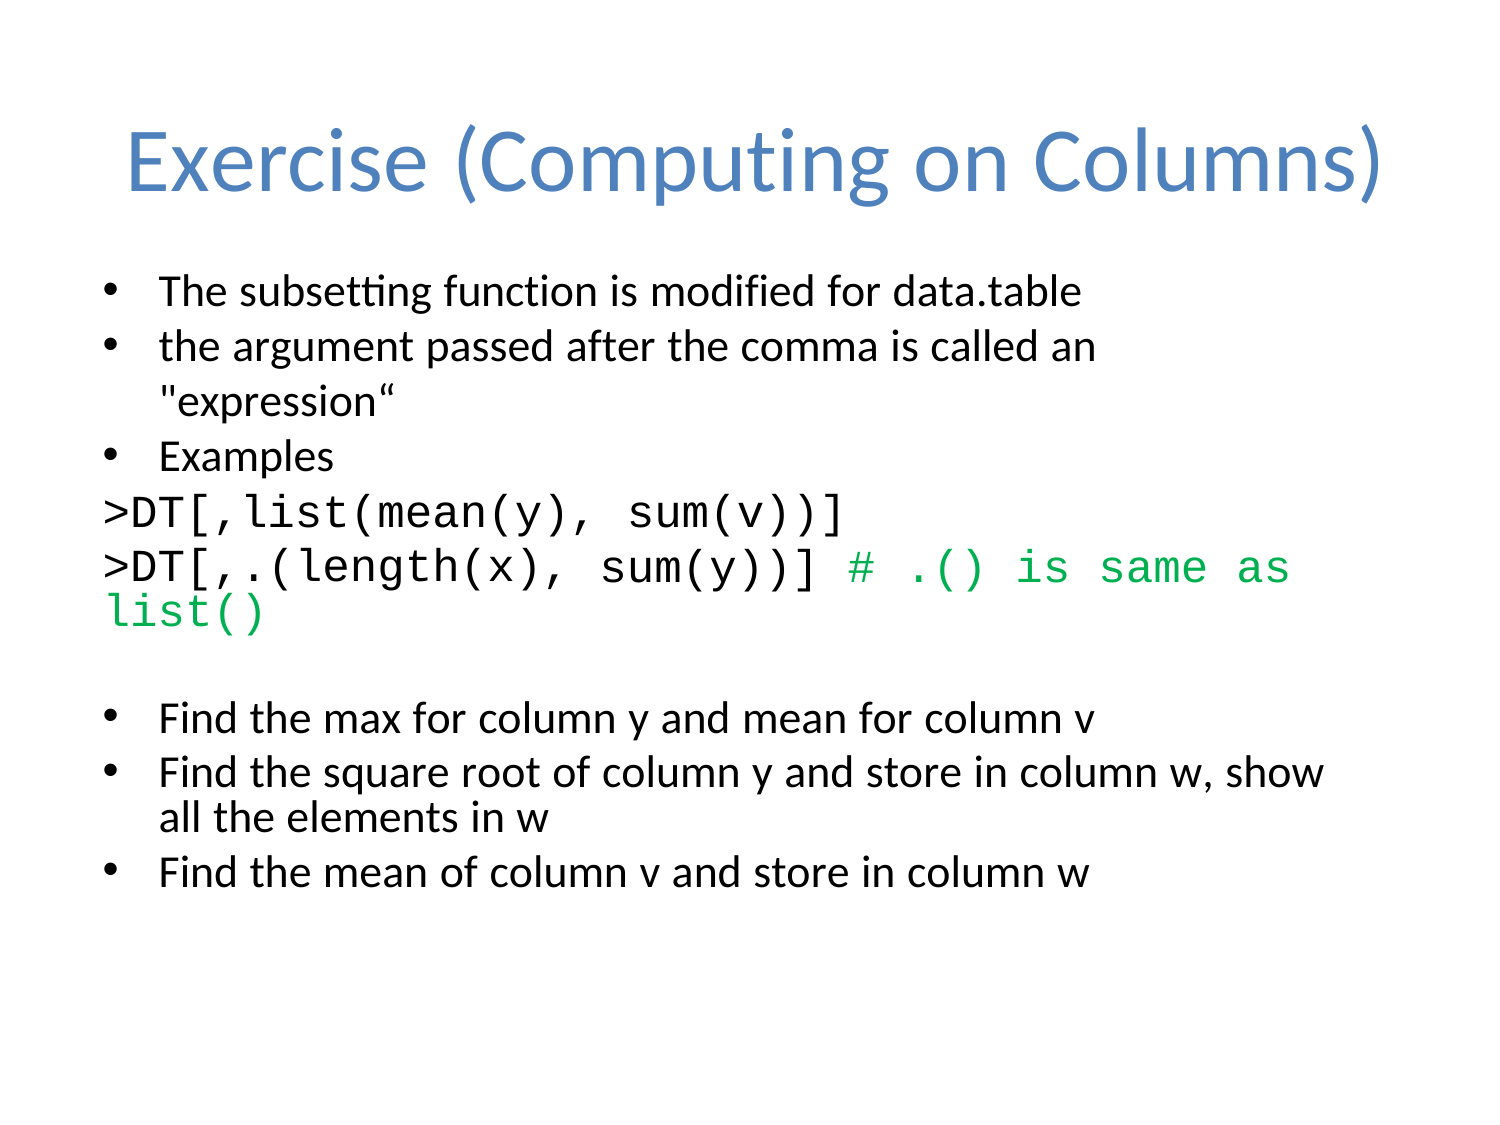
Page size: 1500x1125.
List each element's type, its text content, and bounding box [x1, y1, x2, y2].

text_box Find the max for column y and mean for column v Find the square root of column y and store in column w, show all the elements in w Find the mean of column v and store in column w [100, 687, 1360, 897]
title Exercise (Computing on Columns) [109, 99, 1391, 288]
text_box >DT[,list(mean(y), >DT[,.(length(x), list() [100, 481, 602, 636]
text_box sum(v))] [624, 481, 850, 537]
text_box sum(y))] [597, 536, 823, 592]
text_box The subsetting function is modified for data.table the argument passed after the comma is called an "expression“ Examples [100, 261, 1336, 481]
text_box # .() is same as [845, 536, 1292, 592]
